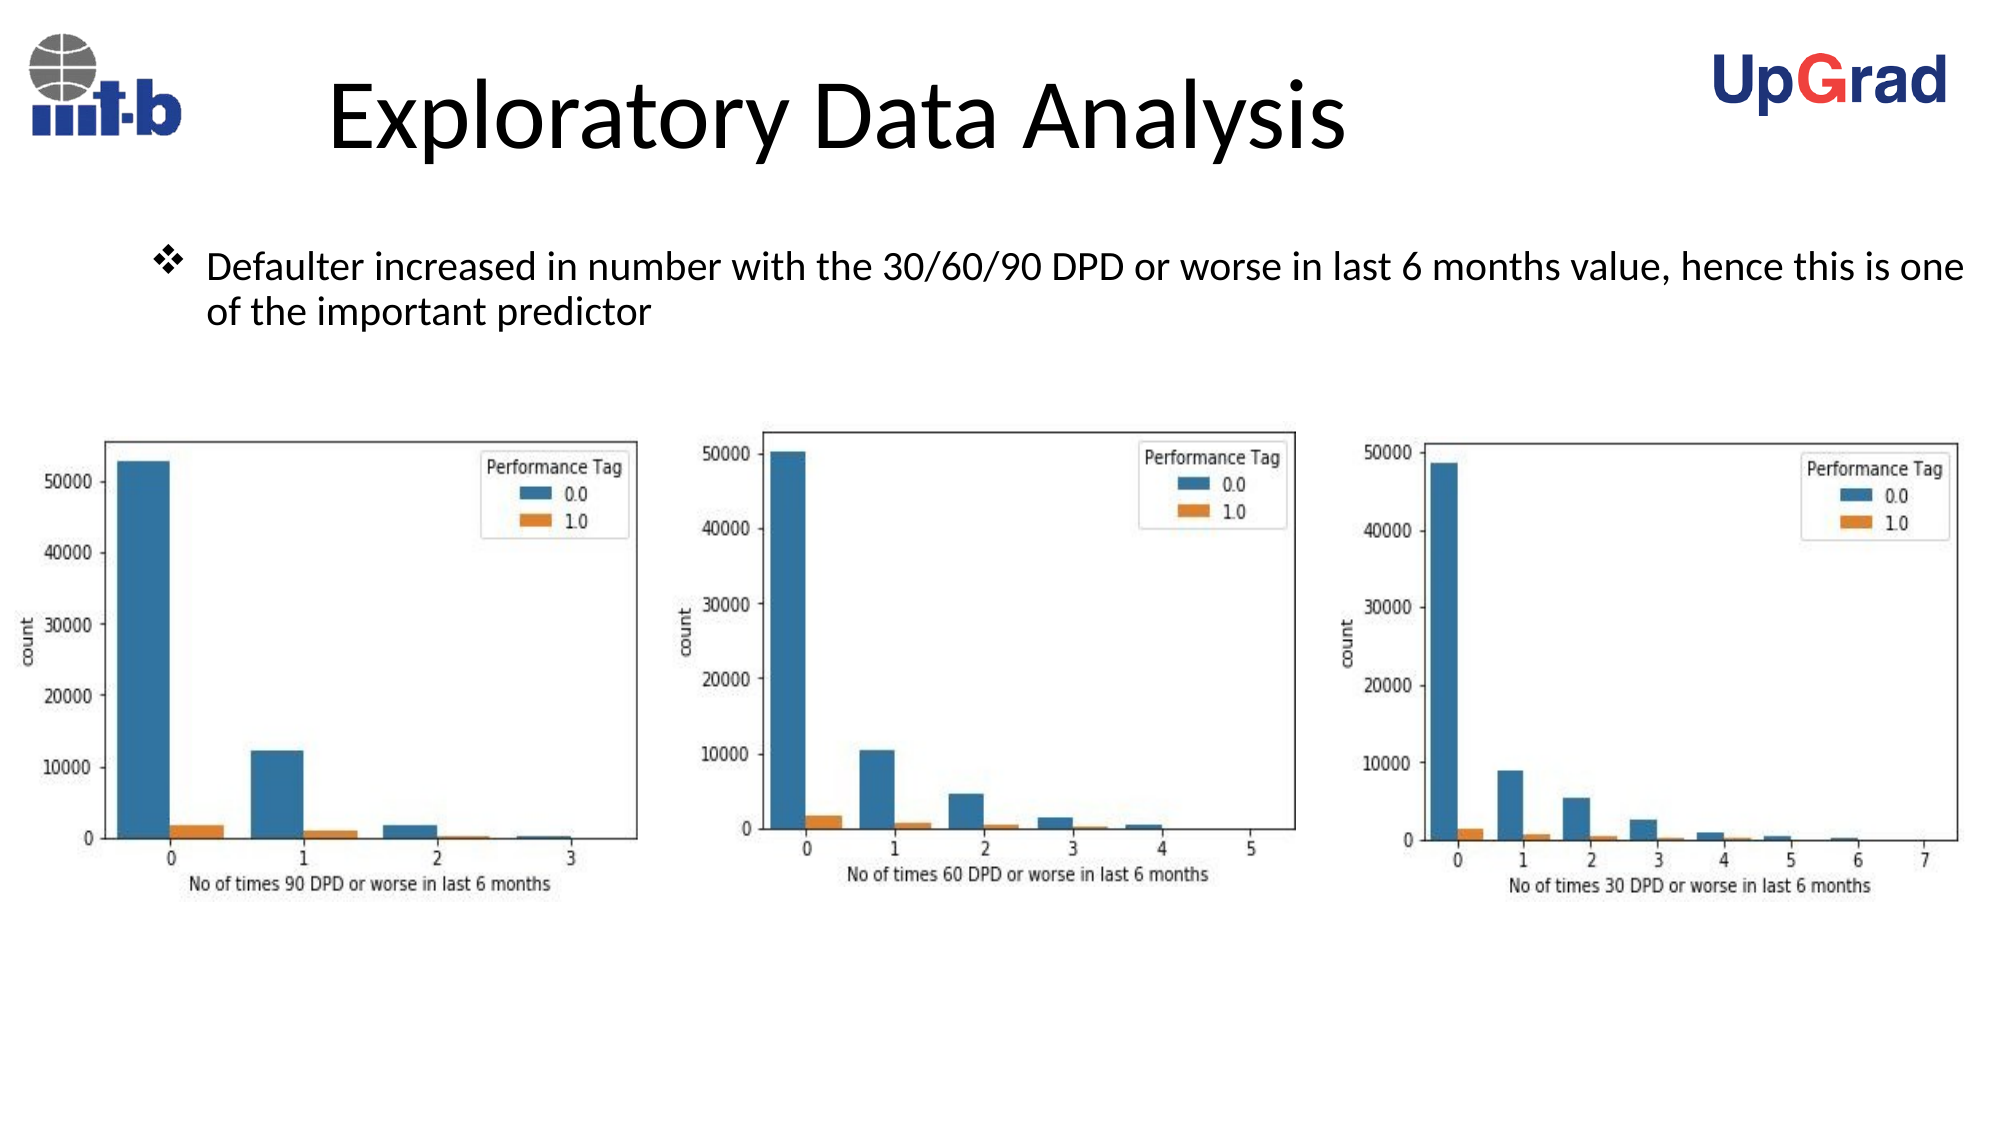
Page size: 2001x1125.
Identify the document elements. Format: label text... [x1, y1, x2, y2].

list Defaulter increased in number with the 30/60/90 DPD or worse in last 6 months value, hence this is one of the important predictor [111, 237, 2000, 420]
text_box Exploratory Data Analysis [290, 47, 1706, 169]
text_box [13, 421, 1965, 902]
picture [0, 29, 208, 163]
picture [1714, 53, 1952, 116]
